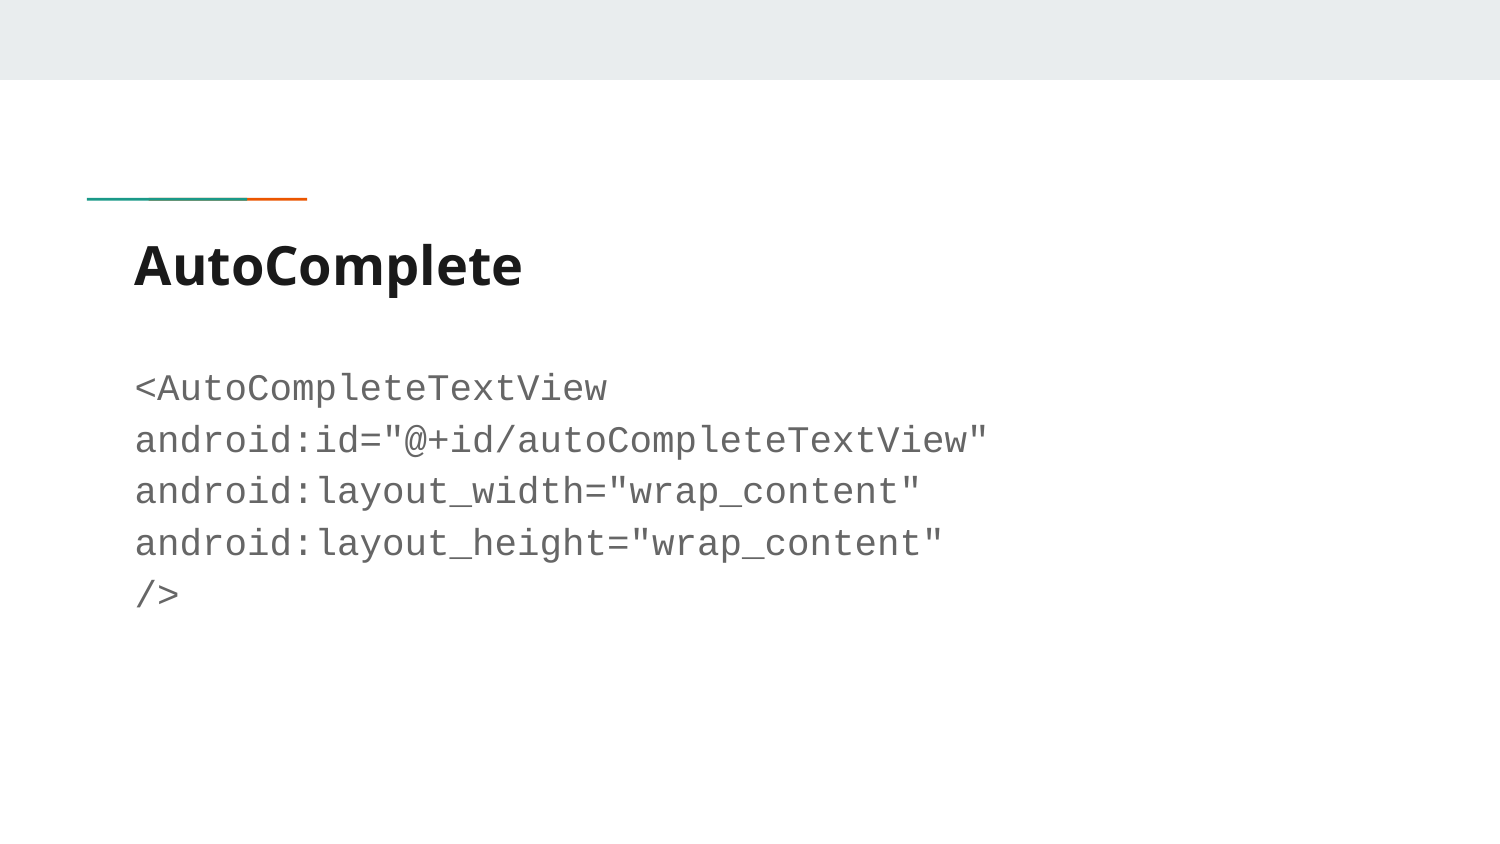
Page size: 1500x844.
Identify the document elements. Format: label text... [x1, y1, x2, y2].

title AutoComplete [119, 216, 1381, 305]
list <AutoCompleteTextView android:id="@+id/autoCompleteTextView" android:layout_width="wrap_content" android:layout_height="wrap_content" /> [119, 341, 1381, 712]
